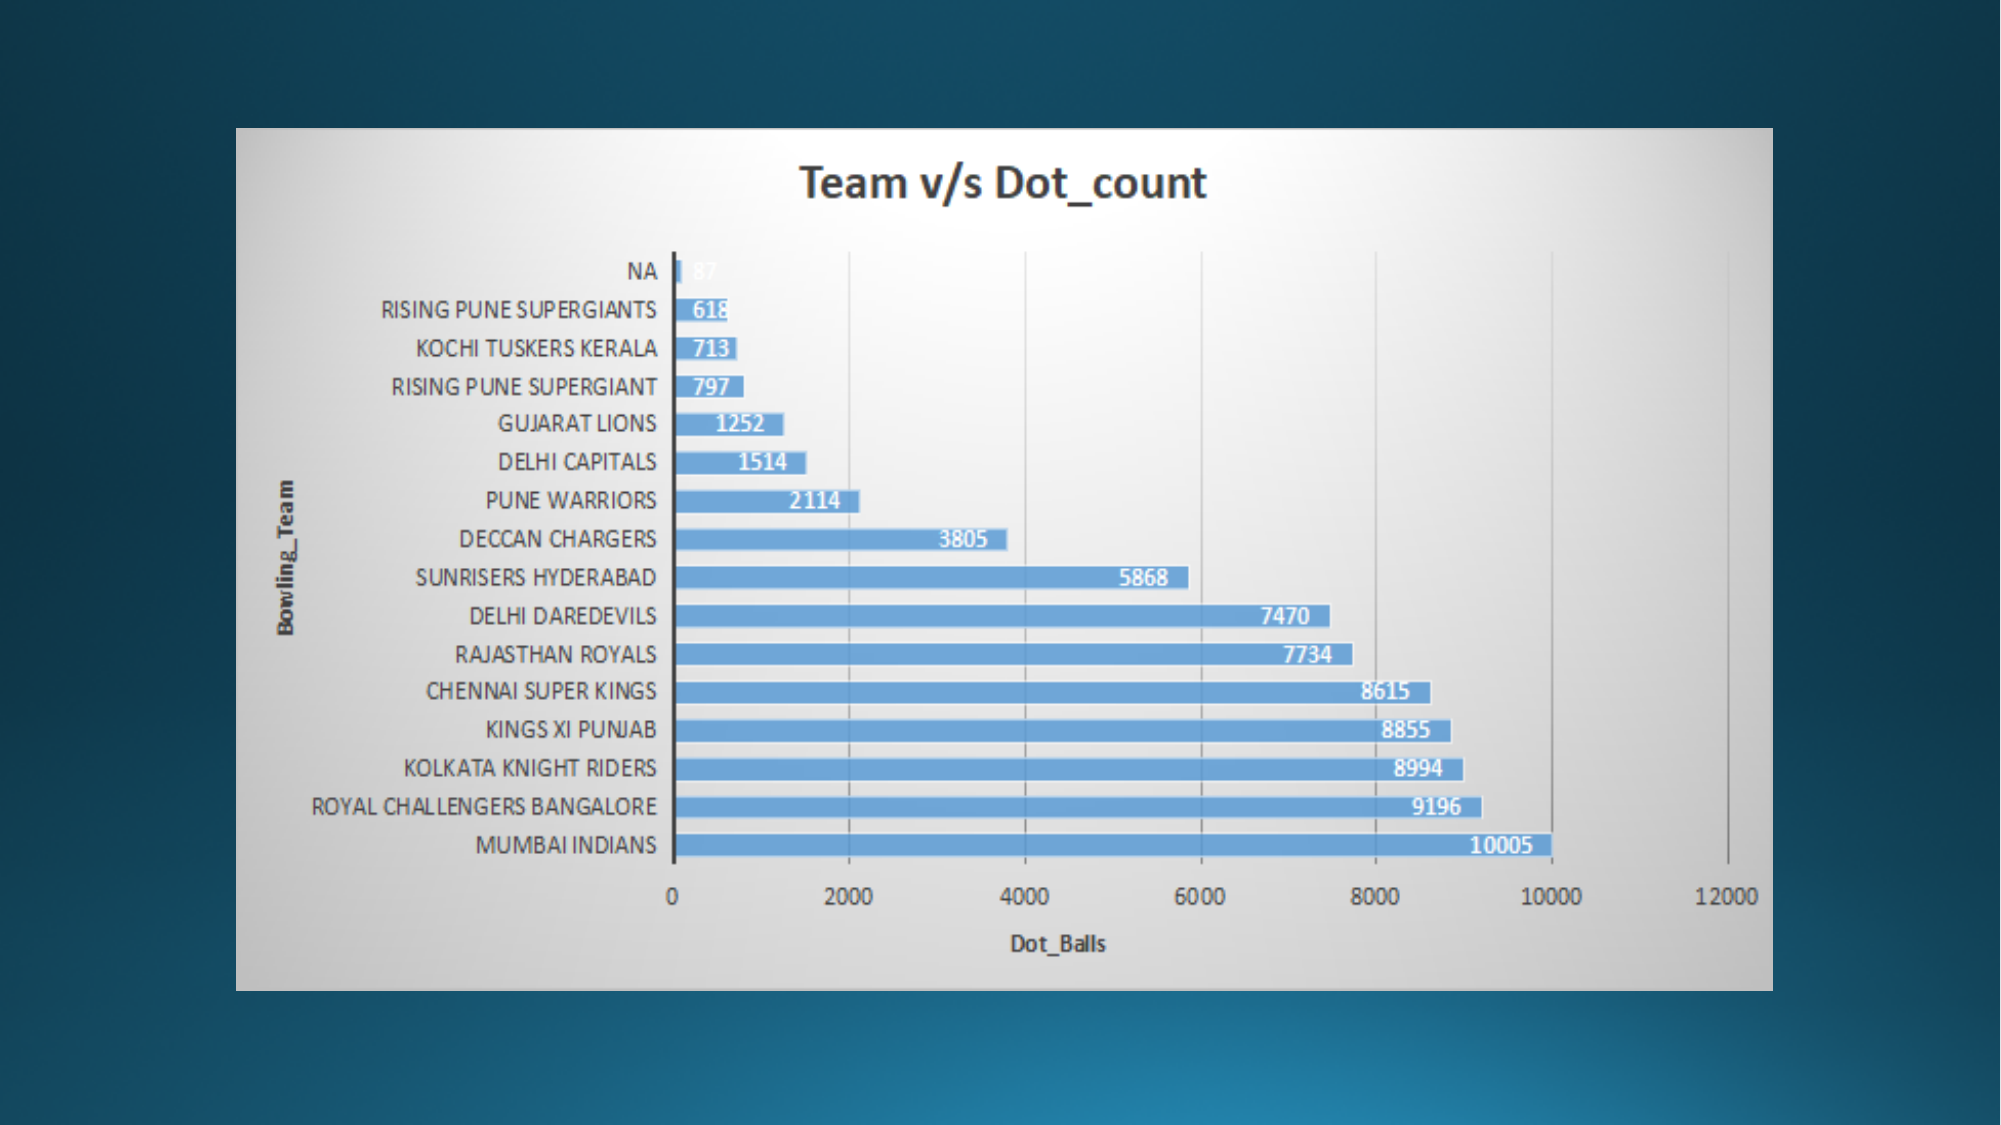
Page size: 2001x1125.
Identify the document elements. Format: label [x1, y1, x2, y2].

list [236, 128, 1773, 991]
picture [0, 0, 2001, 1125]
